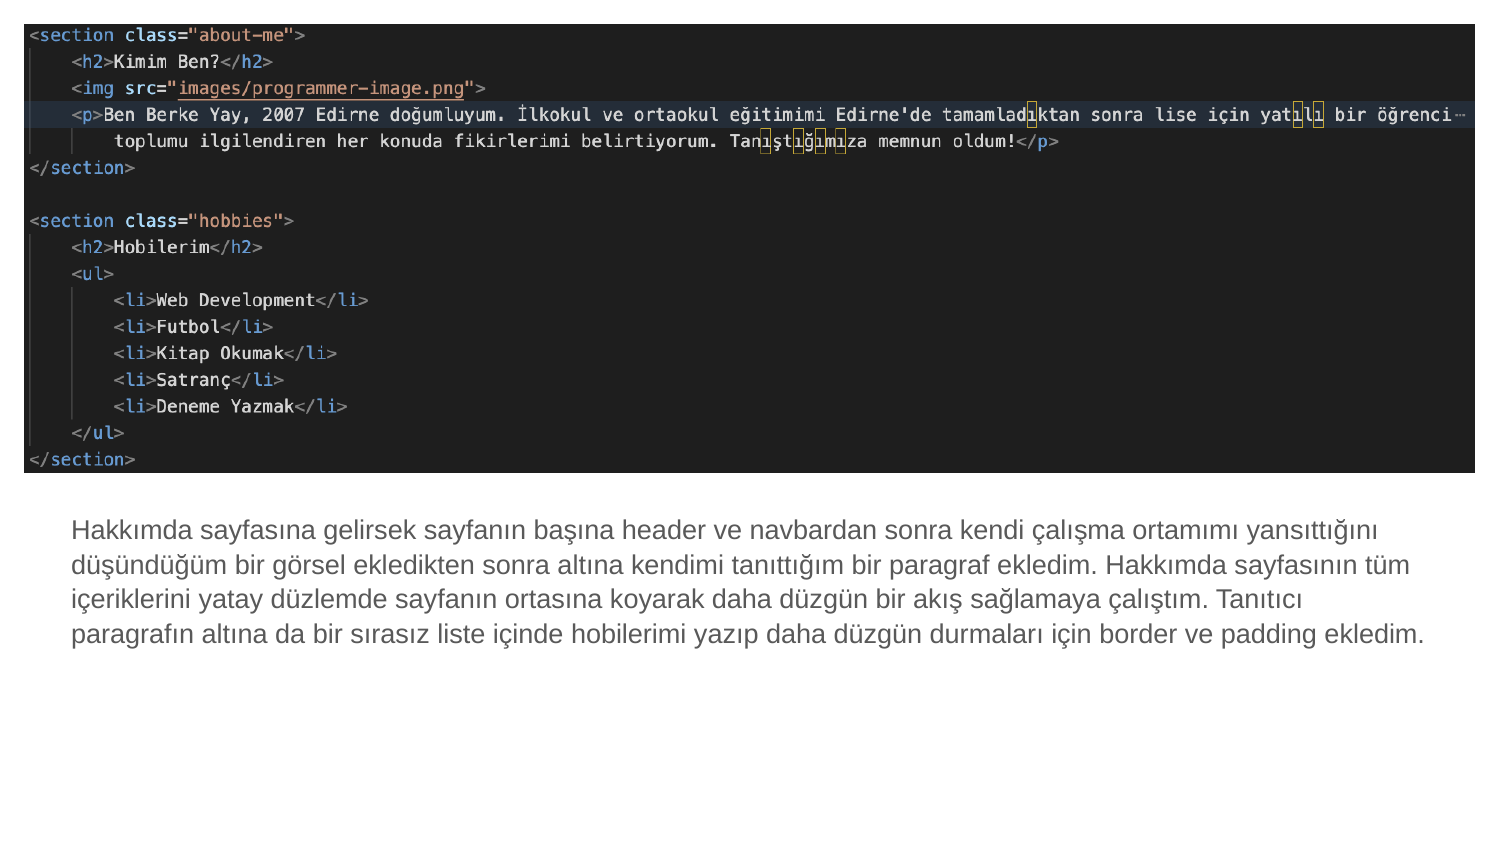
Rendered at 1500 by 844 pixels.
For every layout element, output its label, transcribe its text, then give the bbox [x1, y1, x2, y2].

list Hakkımda sayfasına gelirsek sayfanın başına header ve navbardan sonra kendi çalışma ortamımı yansıttığını düşündüğüm bir görsel ekledikten sonra altına kendimi tanıttığım bir paragraf ekledim. Hakkımda sayfasının tüm içeriklerini yatay düzlemde sayfanın ortasına koyarak daha düzgün bir akış sağlamaya çalıştım. Tanıtıcı paragrafın altına da bir sırasız liste içinde hobilerimi yazıp daha düzgün durmaları için border ve padding ekledim. [55, 495, 1444, 809]
picture [24, 24, 1476, 473]
